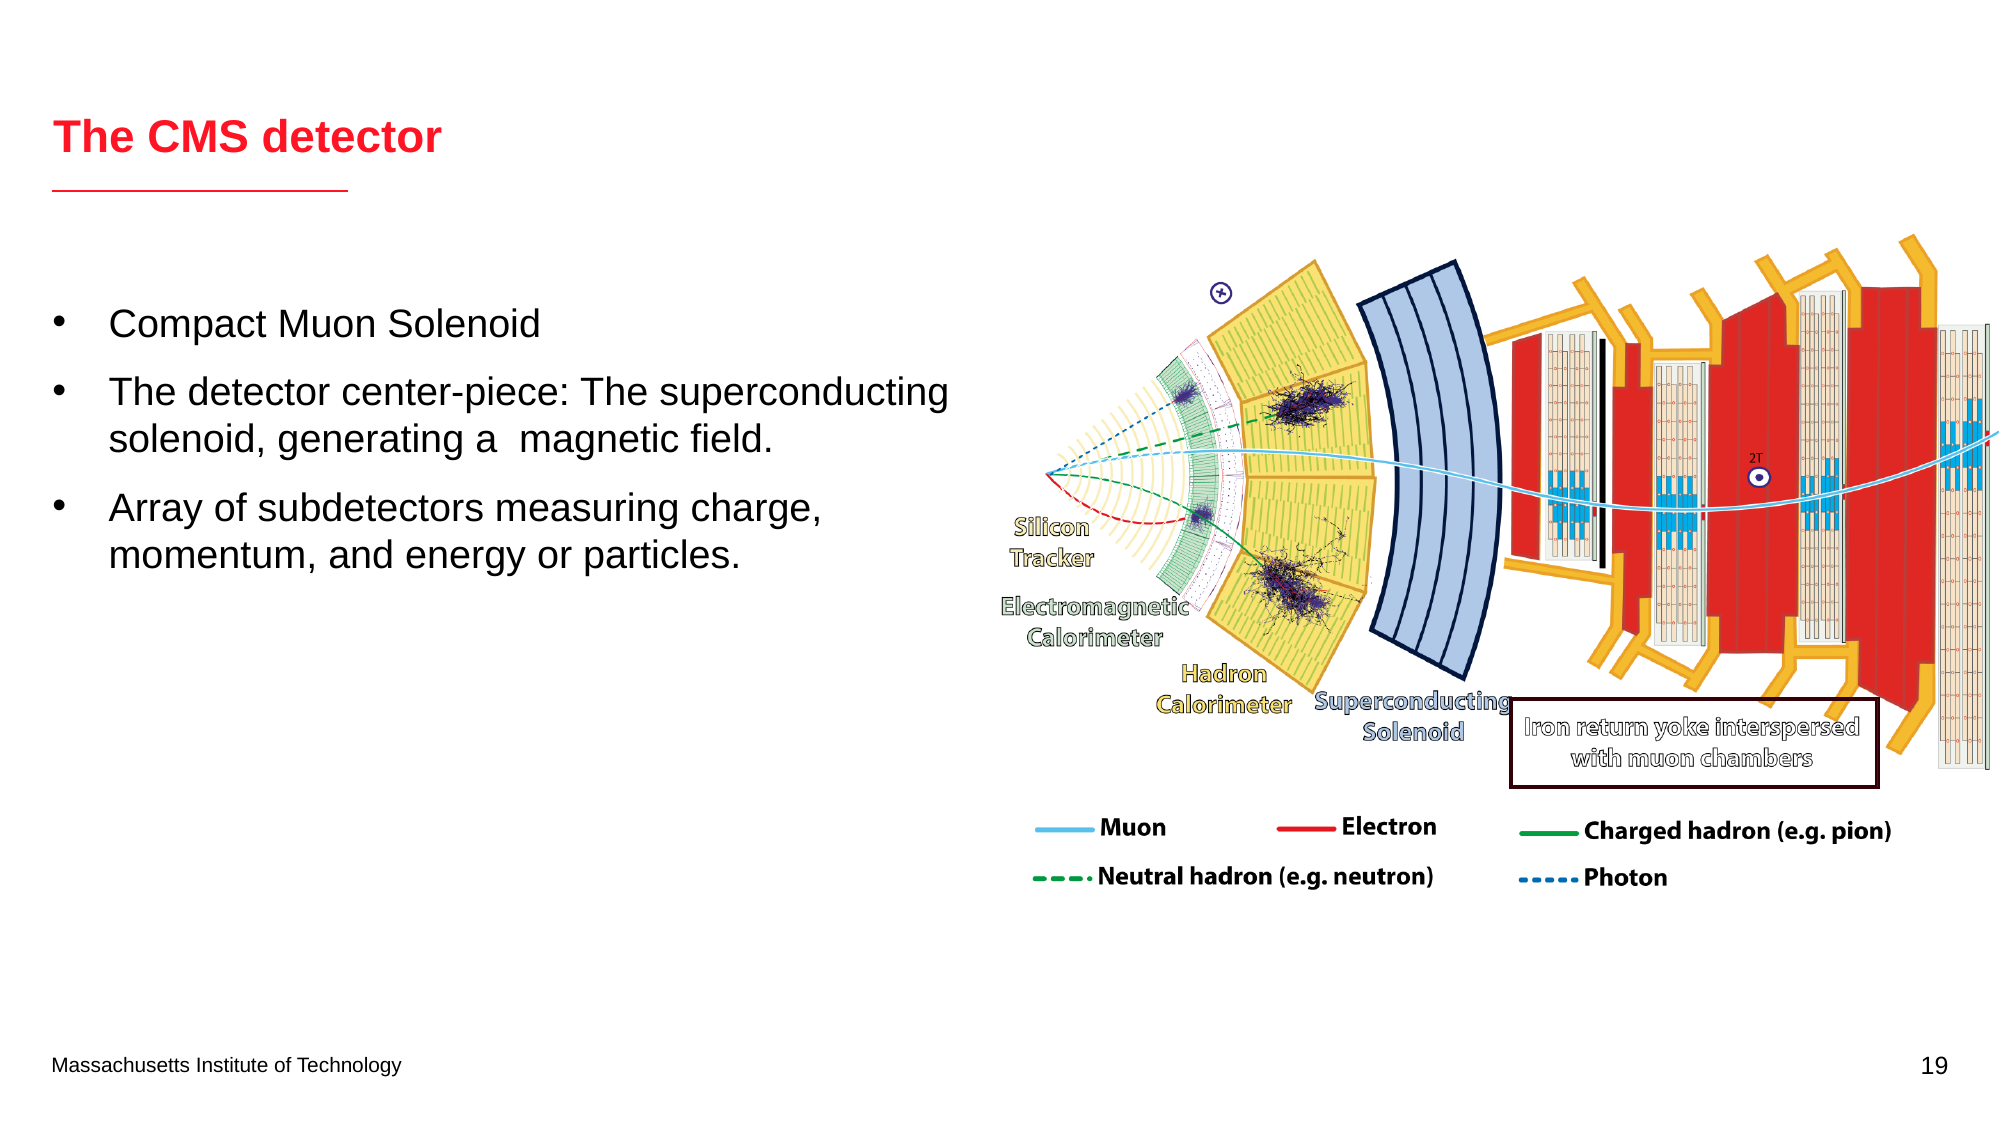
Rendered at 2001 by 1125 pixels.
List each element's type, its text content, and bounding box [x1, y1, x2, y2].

title The CMS detector [53, 36, 961, 170]
picture [999, 231, 2000, 894]
